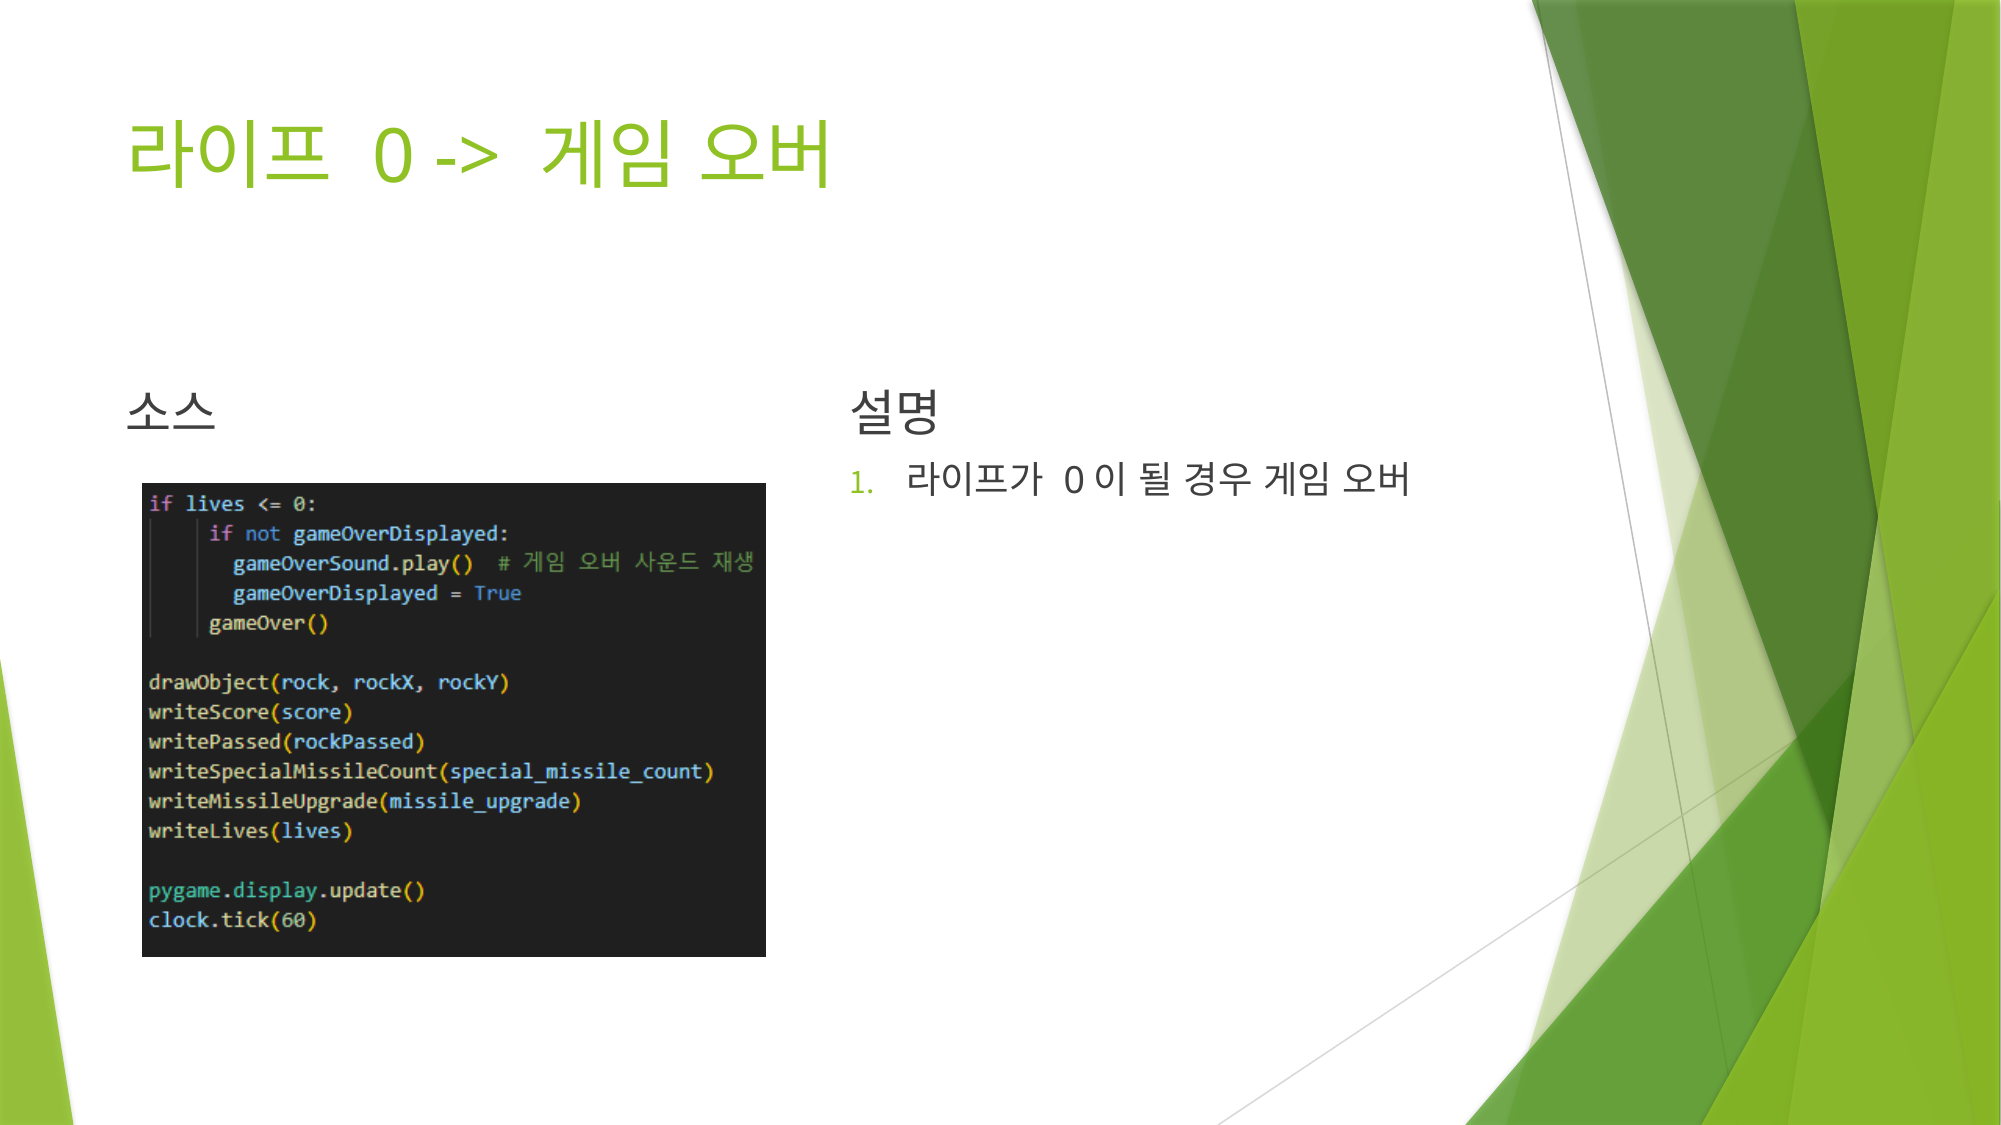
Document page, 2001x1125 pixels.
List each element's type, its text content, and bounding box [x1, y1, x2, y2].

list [141, 482, 767, 958]
list 설명 [834, 354, 1522, 448]
list 소스 [110, 354, 798, 449]
title 라이프 0 -> 게임 오버 [111, 99, 1522, 317]
list 라이프가 0이 될 경우 게임 오버 [834, 448, 1522, 991]
